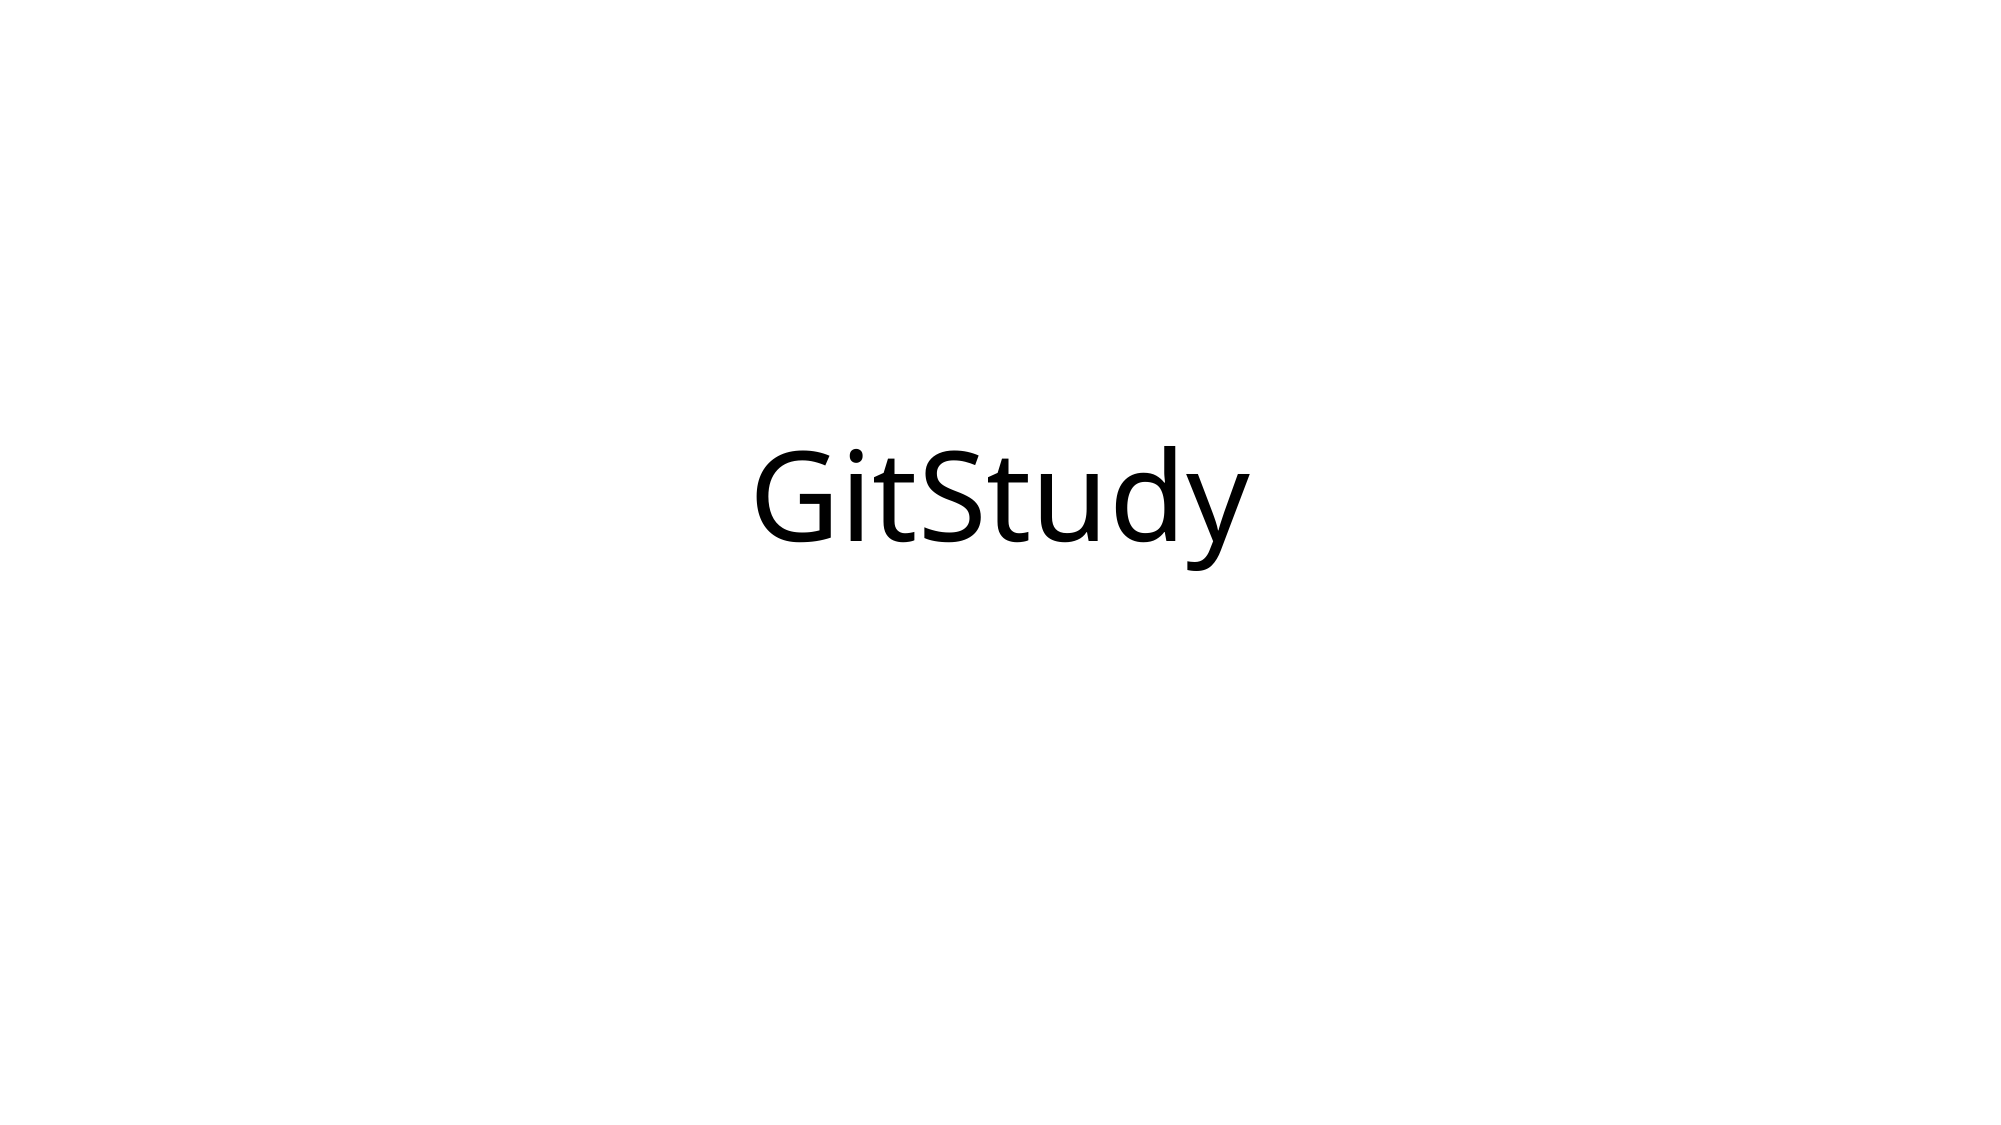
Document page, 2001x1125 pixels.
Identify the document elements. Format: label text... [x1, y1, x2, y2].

title GitStudy [249, 184, 1750, 576]
